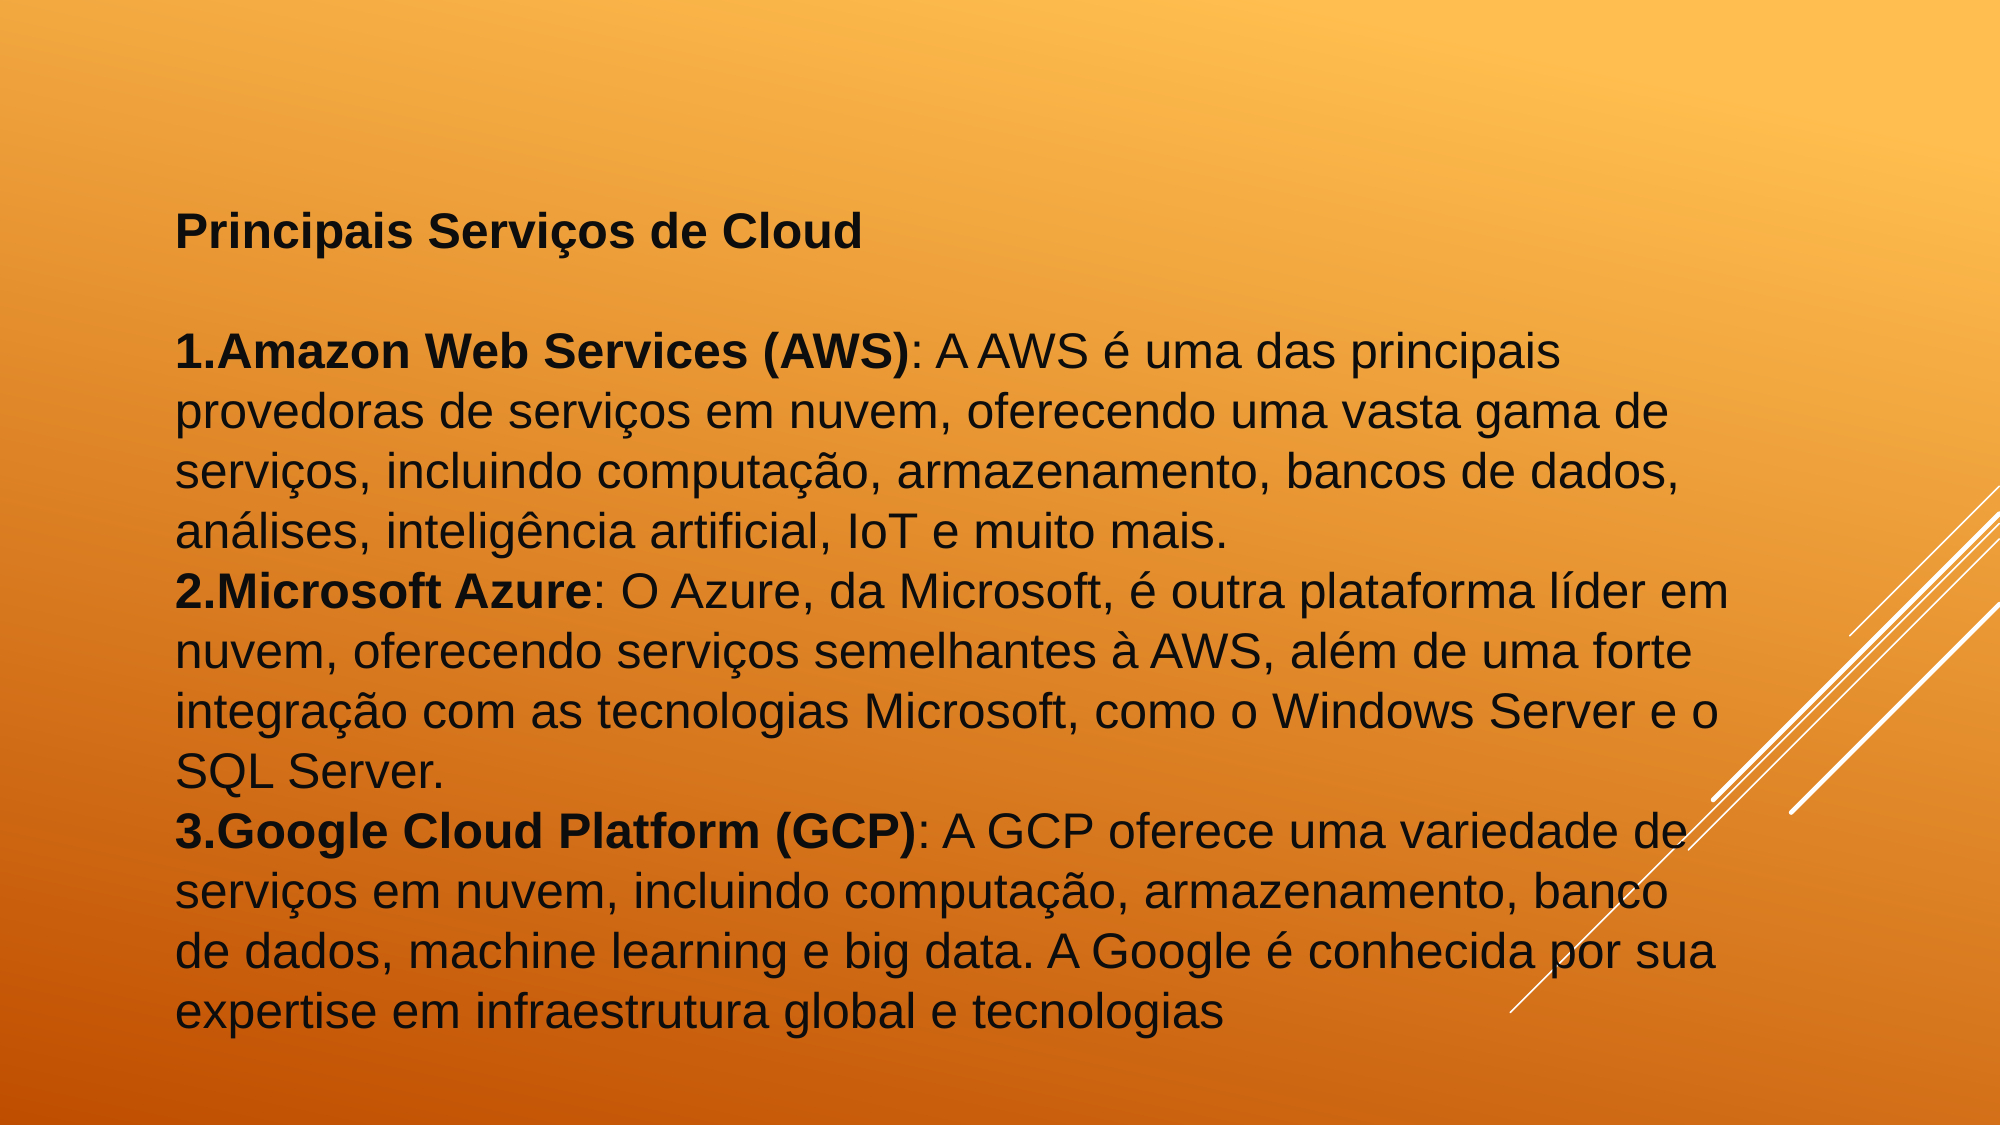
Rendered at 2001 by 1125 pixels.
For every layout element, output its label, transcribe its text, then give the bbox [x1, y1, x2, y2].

text_box Principais Serviços de Cloud Amazon Web Services (AWS): A AWS é uma das principais provedoras de serviços em nuvem, oferecendo uma vasta gama de serviços, incluindo computação, armazenamento, bancos de dados, análises, inteligência artificial, IoT e muito mais. Microsoft Azure: O Azure, da Microsoft, é outra plataforma líder em nuvem, oferecendo serviços semelhantes à AWS, além de uma forte integração com as tecnologias Microsoft, como o Windows Server e o SQL Server. Google Cloud Platform (GCP): A GCP oferece uma variedade de serviços em nuvem, incluindo computação, armazenamento, banco de dados, machine learning e big data. A Google é conhecida por sua expertise em infraestrutura global e tecnologias [160, 191, 1753, 1047]
